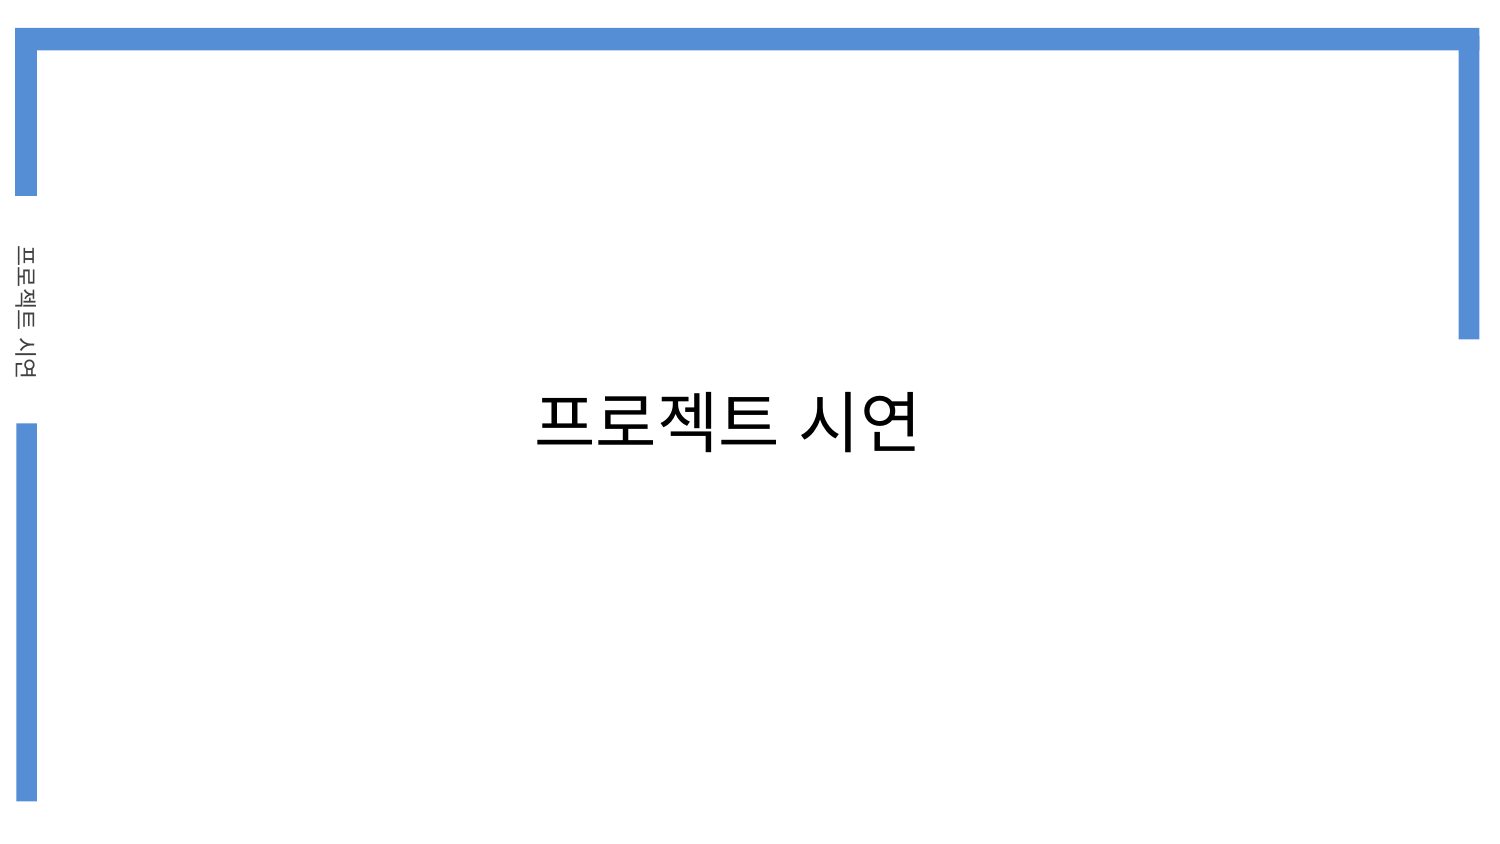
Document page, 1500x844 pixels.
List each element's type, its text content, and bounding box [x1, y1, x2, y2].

text_box [14, 421, 39, 804]
text_box 프로젝트 시연 [5, 175, 48, 450]
text_box 프로젝트 시연 [519, 373, 981, 469]
text_box [13, 26, 39, 198]
text_box [1457, 34, 1481, 341]
text_box [35, 26, 1481, 52]
